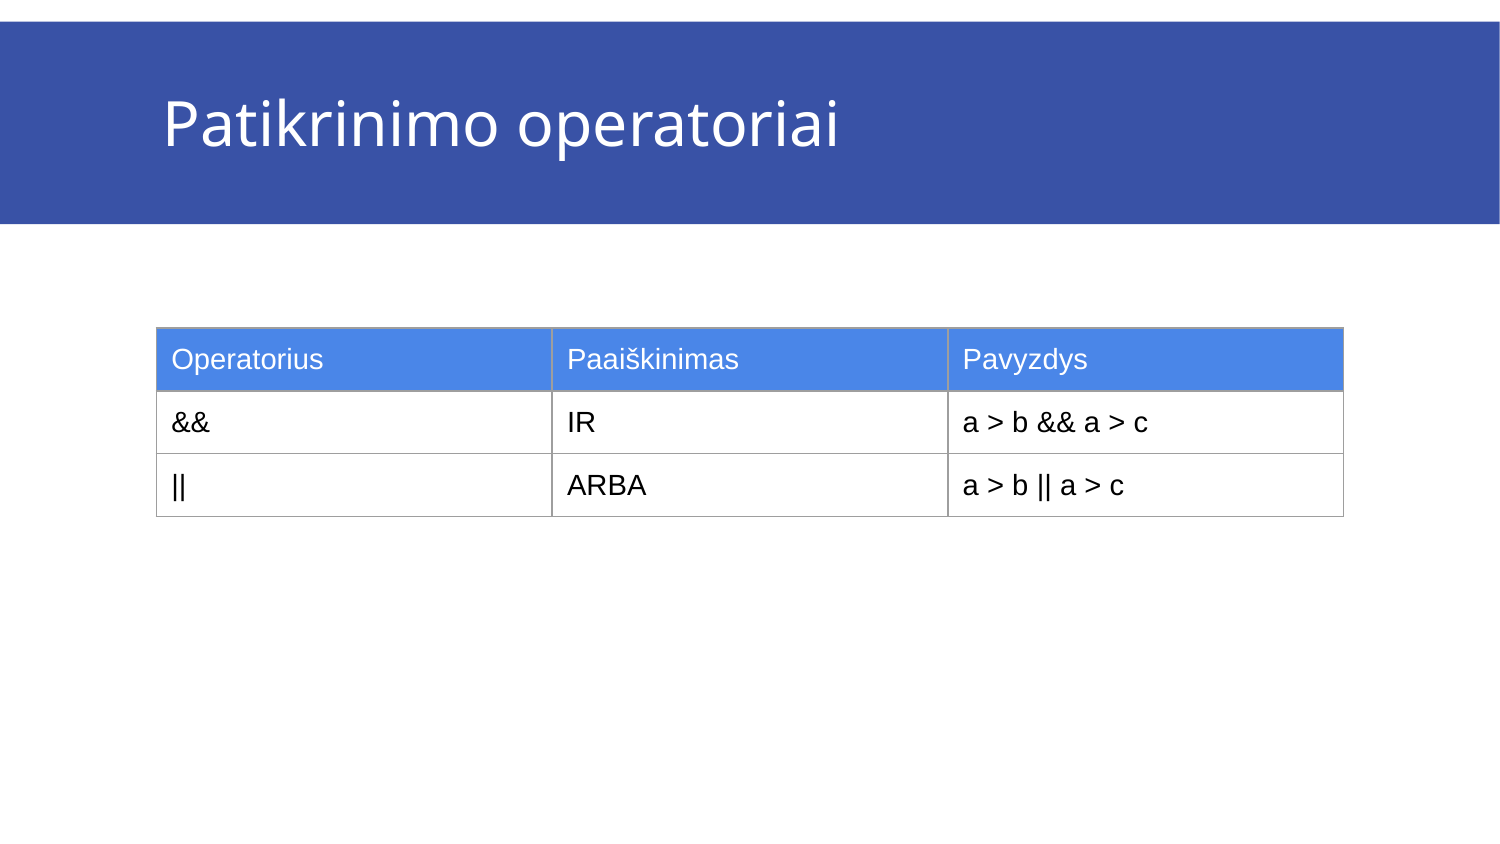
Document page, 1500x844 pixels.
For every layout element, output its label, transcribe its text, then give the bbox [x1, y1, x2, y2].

table_cell && [157, 392, 551, 453]
table_cell IR [553, 392, 947, 453]
table_cell || [157, 454, 551, 516]
table_cell a > b || a > c [949, 454, 1343, 516]
table_cell a > b && a > c [949, 392, 1343, 453]
table_cell ARBA [553, 454, 947, 516]
title Patikrinimo operatoriai [147, 34, 1352, 221]
table_header Pavyzdys [949, 329, 1343, 390]
table_header Operatorius [157, 329, 551, 390]
table_header Paaiškinimas [553, 329, 947, 390]
